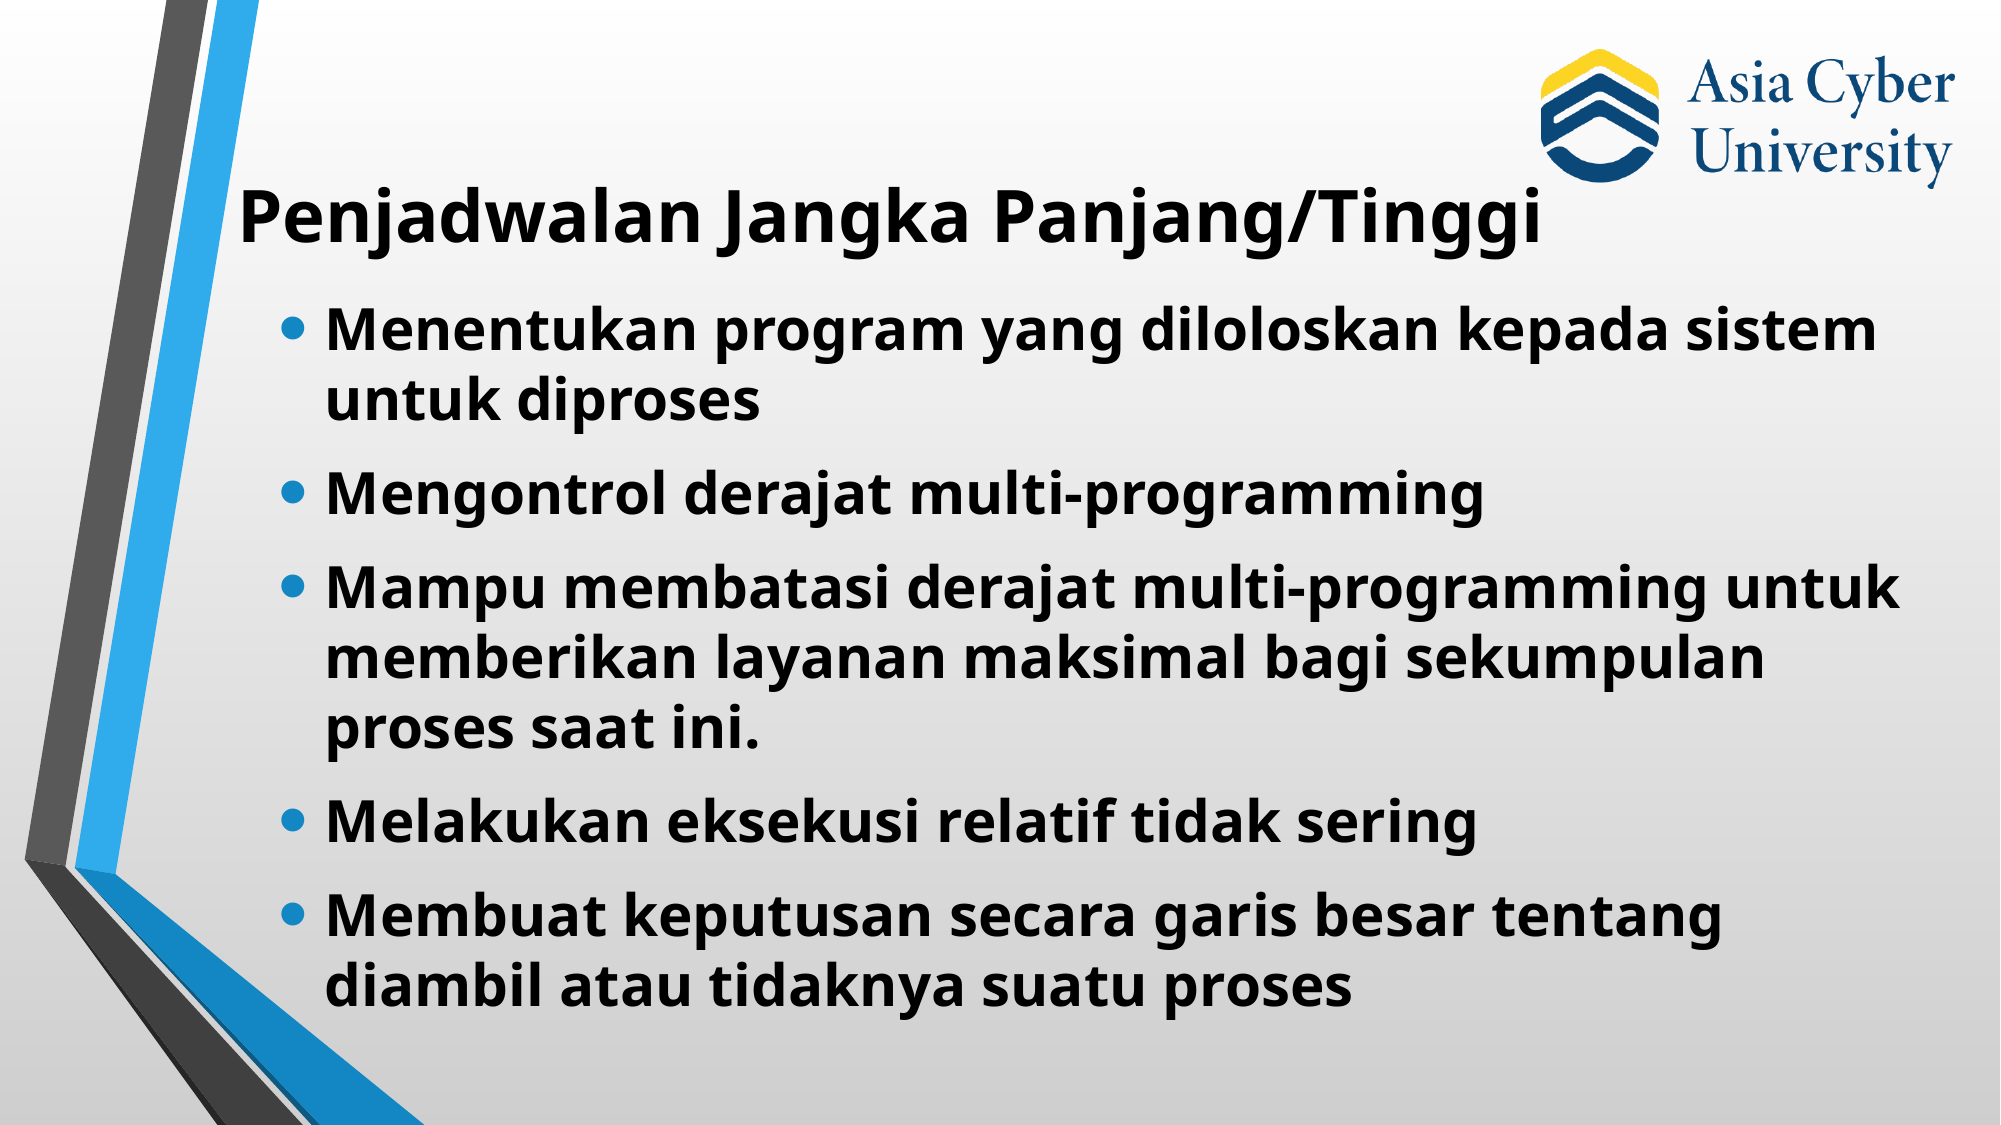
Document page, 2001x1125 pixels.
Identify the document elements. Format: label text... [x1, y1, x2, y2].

title Penjadwalan Jangka Panjang/Tinggi [215, 119, 1566, 307]
picture [1540, 49, 1955, 189]
list Menentukan program yang diloloskan kepada sistem untuk diproses Mengontrol derajat multi-programming Mampu membatasi derajat multi-programming untuk memberikan layanan maksimal bagi sekumpulan proses saat ini. Melakukan eksekusi relatif tidak sering Membuat keputusan secara garis besar tentang diambil atau tidaknya suatu proses [263, 295, 1955, 1016]
